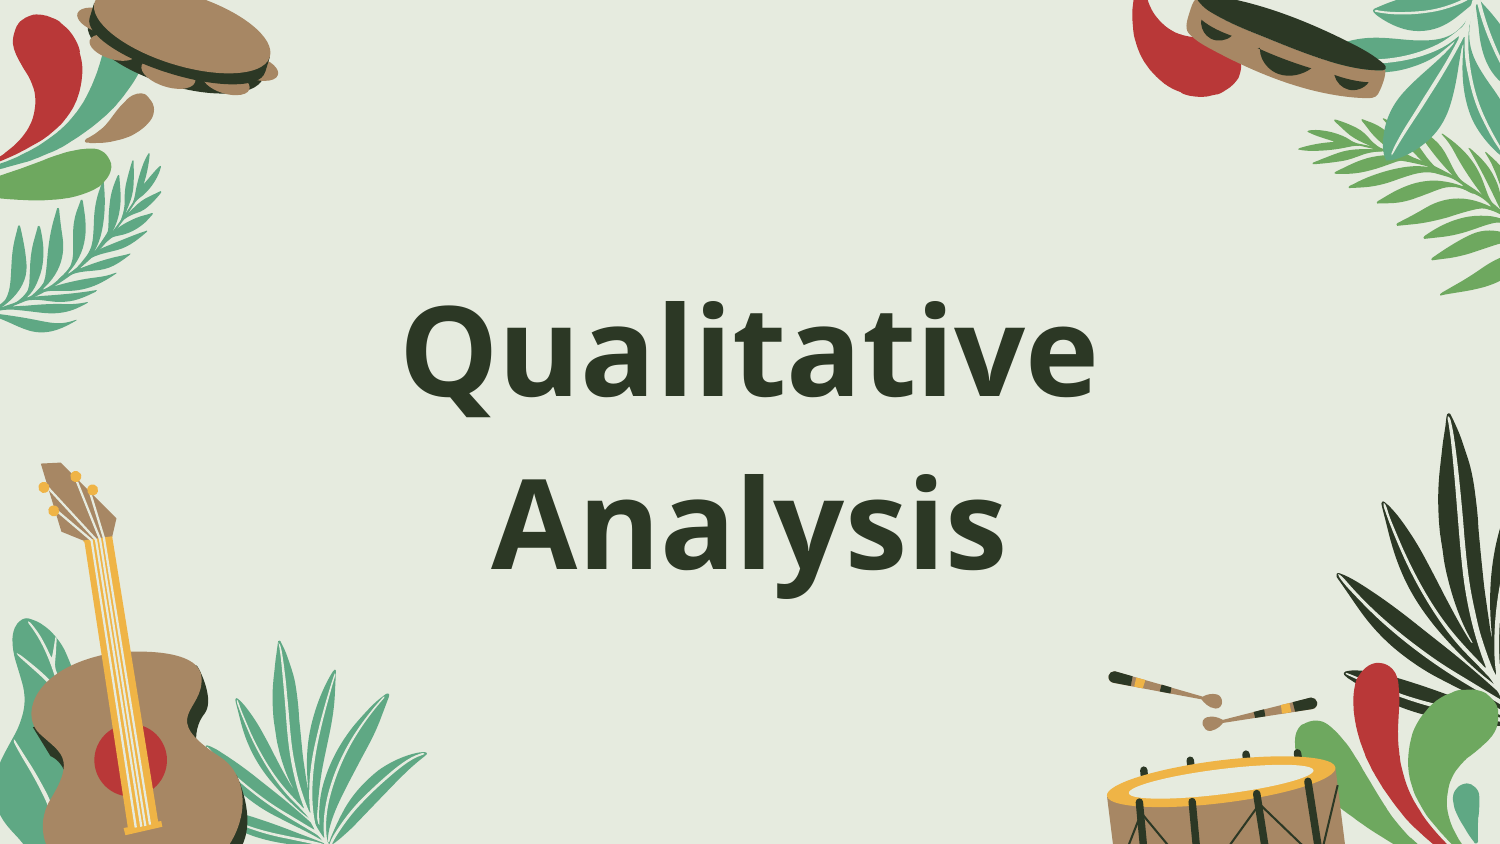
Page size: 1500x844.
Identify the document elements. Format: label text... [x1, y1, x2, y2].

title Qualitative Analysis [275, 236, 1225, 607]
